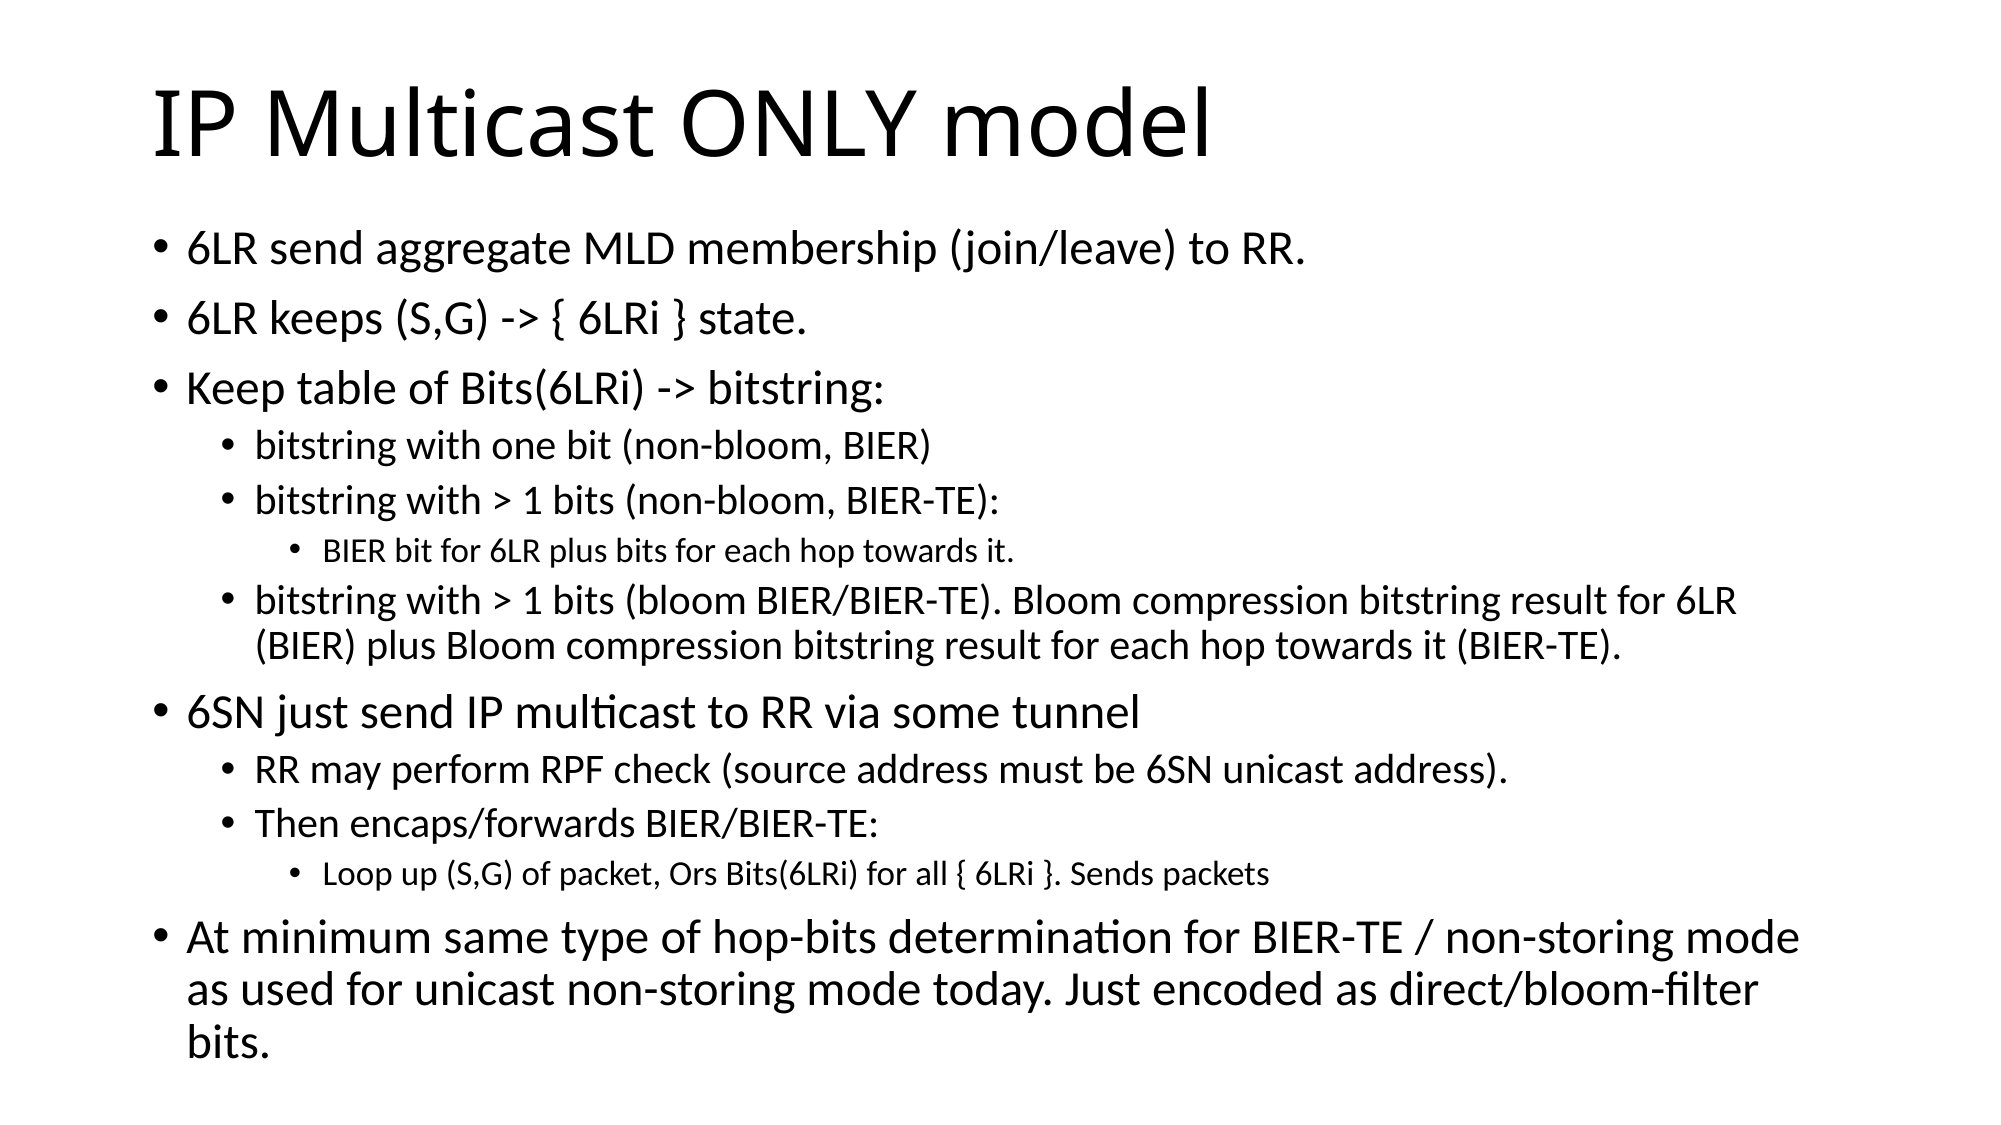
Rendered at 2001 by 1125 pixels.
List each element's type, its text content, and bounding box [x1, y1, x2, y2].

list 6LR send aggregate MLD membership (join/leave) to RR. 6LR keeps (S,G) -> { 6LRi } state. Keep table of Bits(6LRi) -> bitstring: bitstring with one bit (non-bloom, BIER) bitstring with > 1 bits (non-bloom, BIER-TE): BIER bit for 6LR plus bits for each hop towards it. bitstring with > 1 bits (bloom BIER/BIER-TE). Bloom compression bitstring result for 6LR (BIER) plus Bloom compression bitstring result for each hop towards it (BIER-TE). 6SN just send IP multicast to RR via some tunnel RR may perform RPF check (source address must be 6SN unicast address). Then encaps/forwards BIER/BIER-TE: Loop up (S,G) of packet, Ors Bits(6LRi) for all { 6LRi }. Sends packets At minimum same type of hop-bits determination for BIER-TE / non-storing mode as used for unicast non-storing mode today. Just encoded as direct/bloom-filter bits. [137, 214, 1863, 1079]
title IP Multicast ONLY model [137, 59, 1863, 194]
